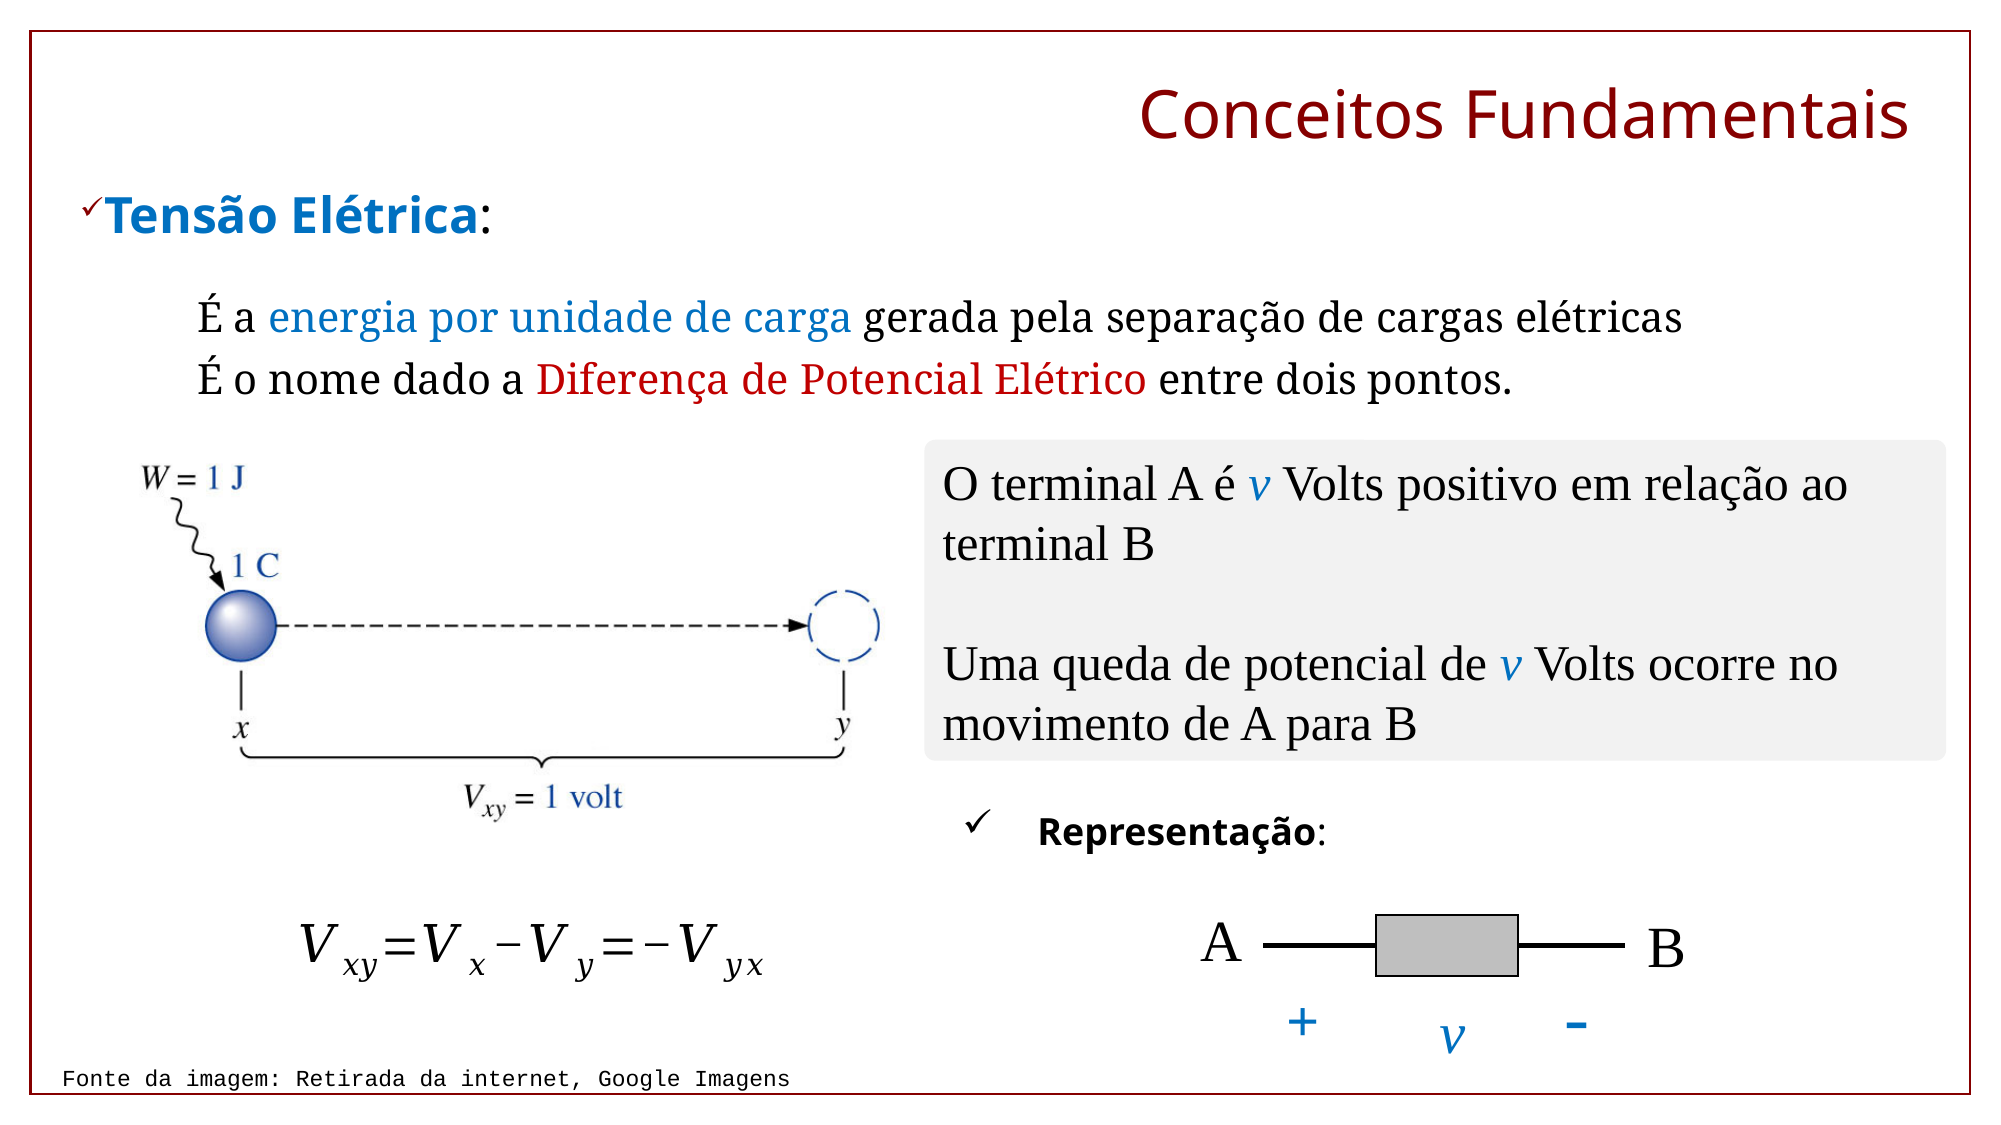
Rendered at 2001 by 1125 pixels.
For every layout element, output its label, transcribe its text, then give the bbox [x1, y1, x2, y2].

text_box Tensão Elétrica: [64, 175, 1093, 251]
text_box É a energia por unidade de carga gerada pela separação de cargas elétricas É o nome dado a Diferença de Potencial Elétrico entre dois pontos. [182, 283, 1757, 411]
text_box O terminal A é v Volts positivo em relação ao terminal B Uma queda de potencial de v Volts ocorre no movimento de A para B [924, 439, 1947, 761]
picture [139, 455, 925, 852]
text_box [947, 800, 1733, 1074]
text_box [29, 30, 1971, 1095]
text_box Fonte da imagem: Retirada da internet, Google Imagens [47, 1055, 861, 1099]
text_box Conceitos Fundamentais [449, 65, 1923, 159]
